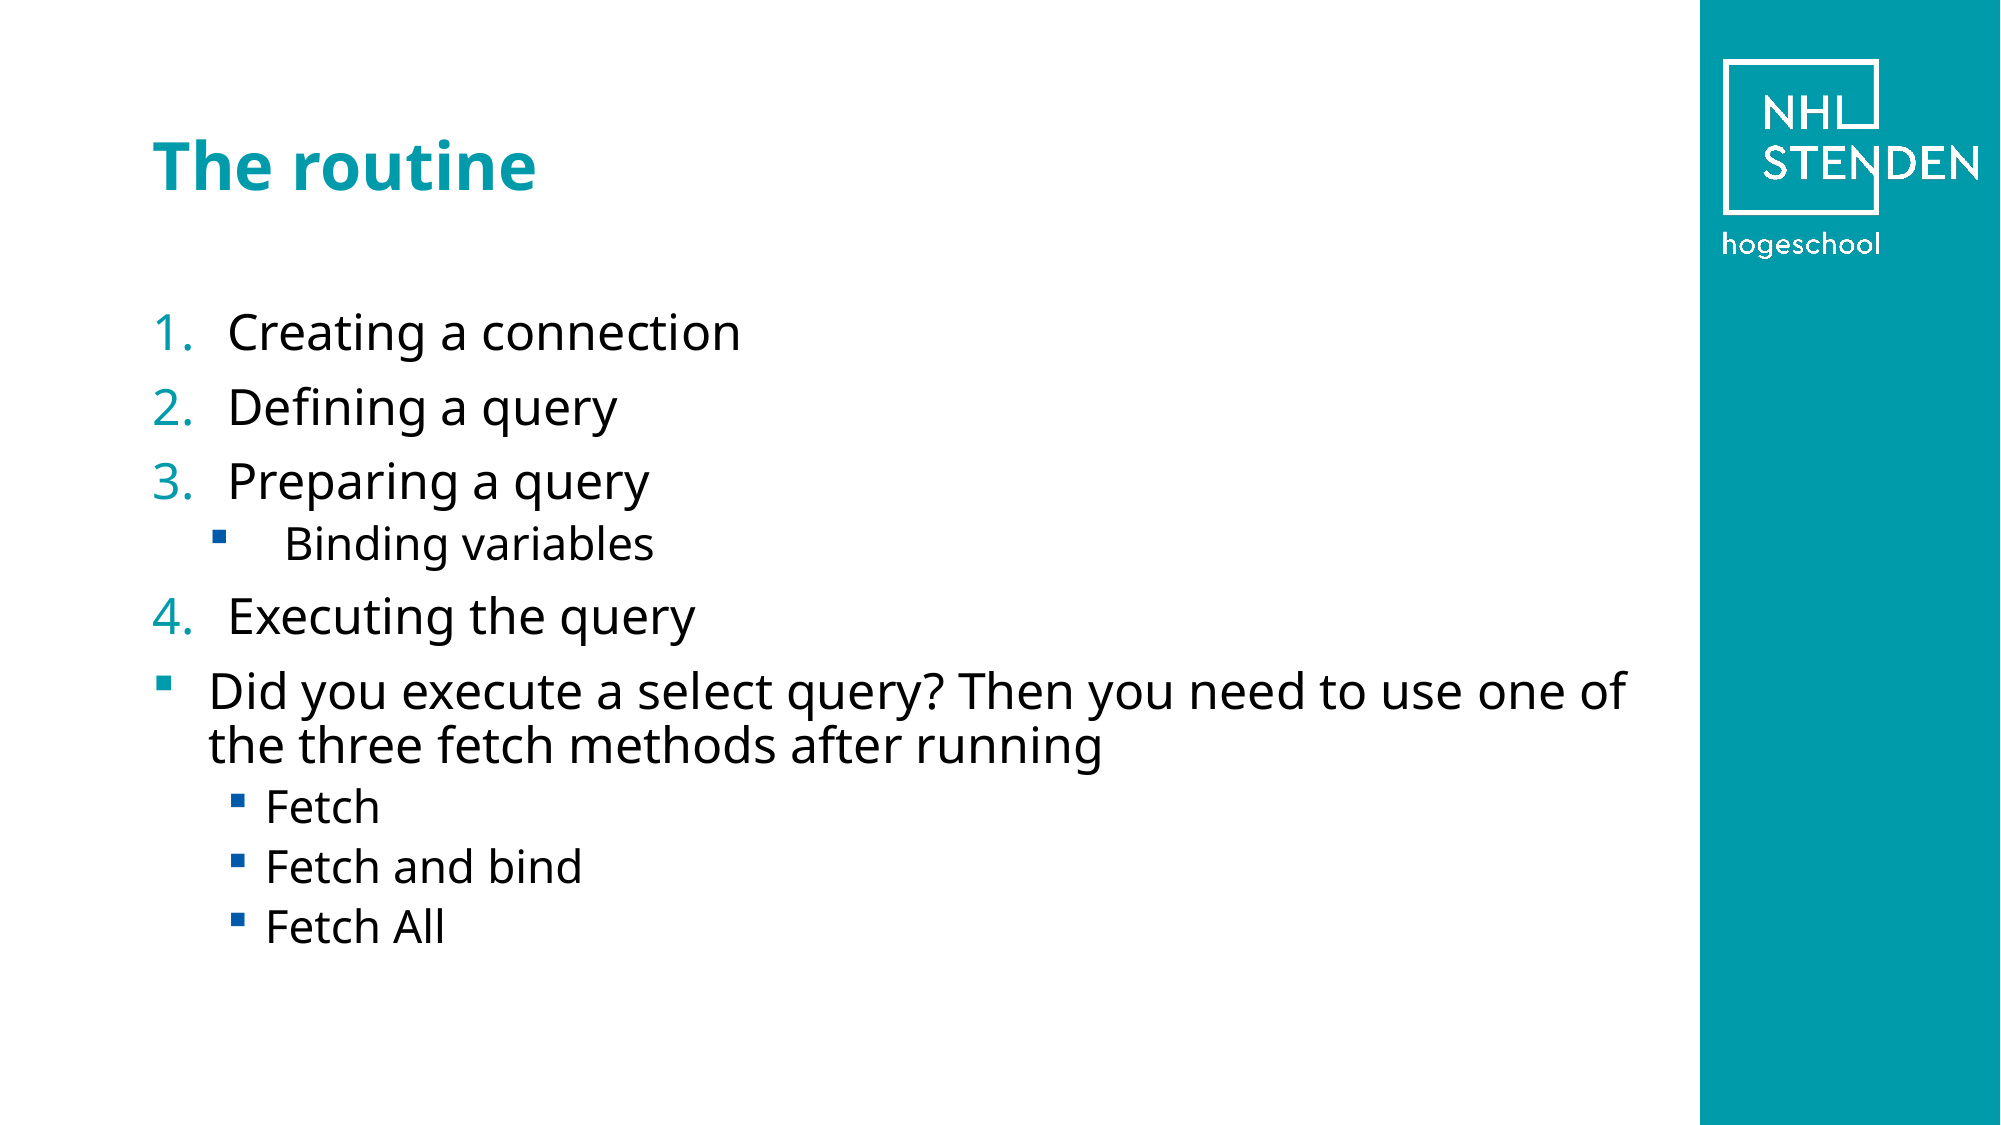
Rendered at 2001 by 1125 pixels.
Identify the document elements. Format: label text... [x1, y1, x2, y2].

list Creating a connection Defining a query Preparing a query Binding variables Executing the query Did you execute a select query? Then you need to use one of the three fetch methods after running Fetch Fetch and bind Fetch All [137, 299, 1679, 1085]
title The routine [137, 59, 1679, 278]
picture [1723, 59, 1978, 259]
